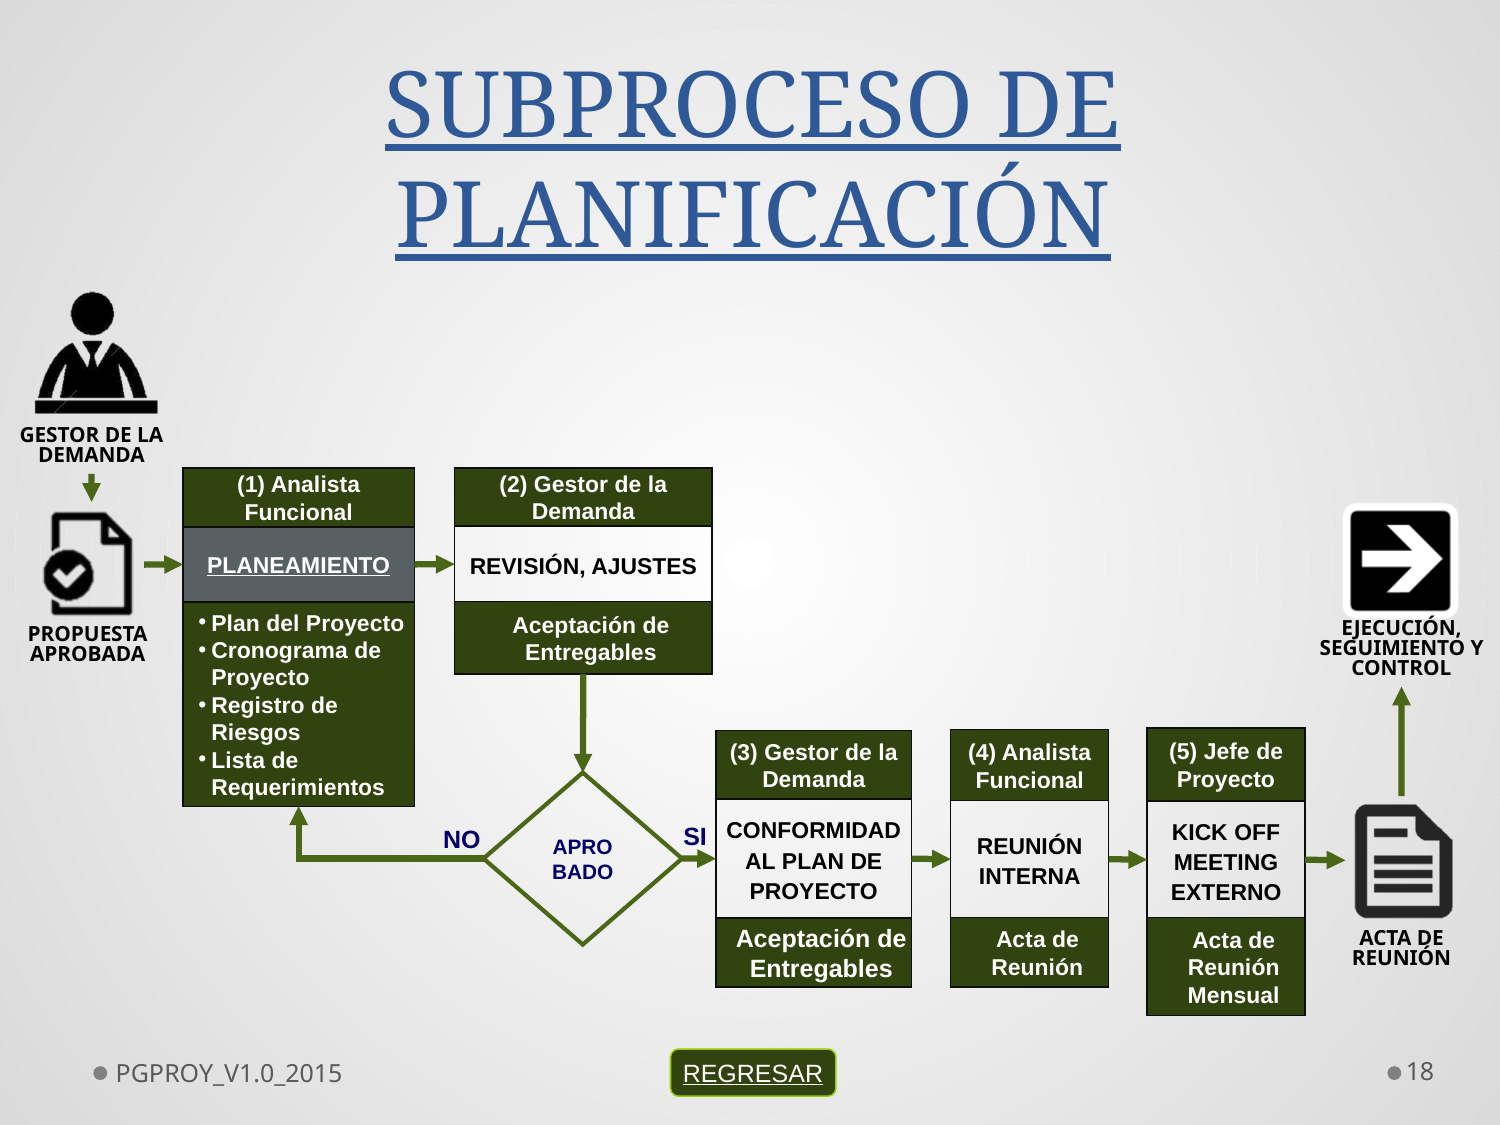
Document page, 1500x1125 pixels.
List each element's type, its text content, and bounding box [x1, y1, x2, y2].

slide_number 18 [1401, 1042, 1494, 1103]
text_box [0, 278, 190, 469]
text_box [715, 730, 912, 988]
text_box REGRESAR [670, 1049, 836, 1097]
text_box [950, 729, 1109, 988]
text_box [1146, 727, 1306, 1016]
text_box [182, 467, 415, 807]
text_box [0, 501, 184, 664]
footer PGPROY_V1.0_2015 [108, 1042, 703, 1103]
text_box APROBADO [488, 775, 681, 945]
text_box SI [658, 813, 710, 858]
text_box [1296, 489, 1500, 675]
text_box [298, 806, 484, 859]
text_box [1305, 795, 1497, 978]
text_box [454, 467, 713, 675]
text_box NO [488, 815, 499, 861]
title SUBPROCESO DE PLANIFICACIÓN [0, 29, 1500, 273]
